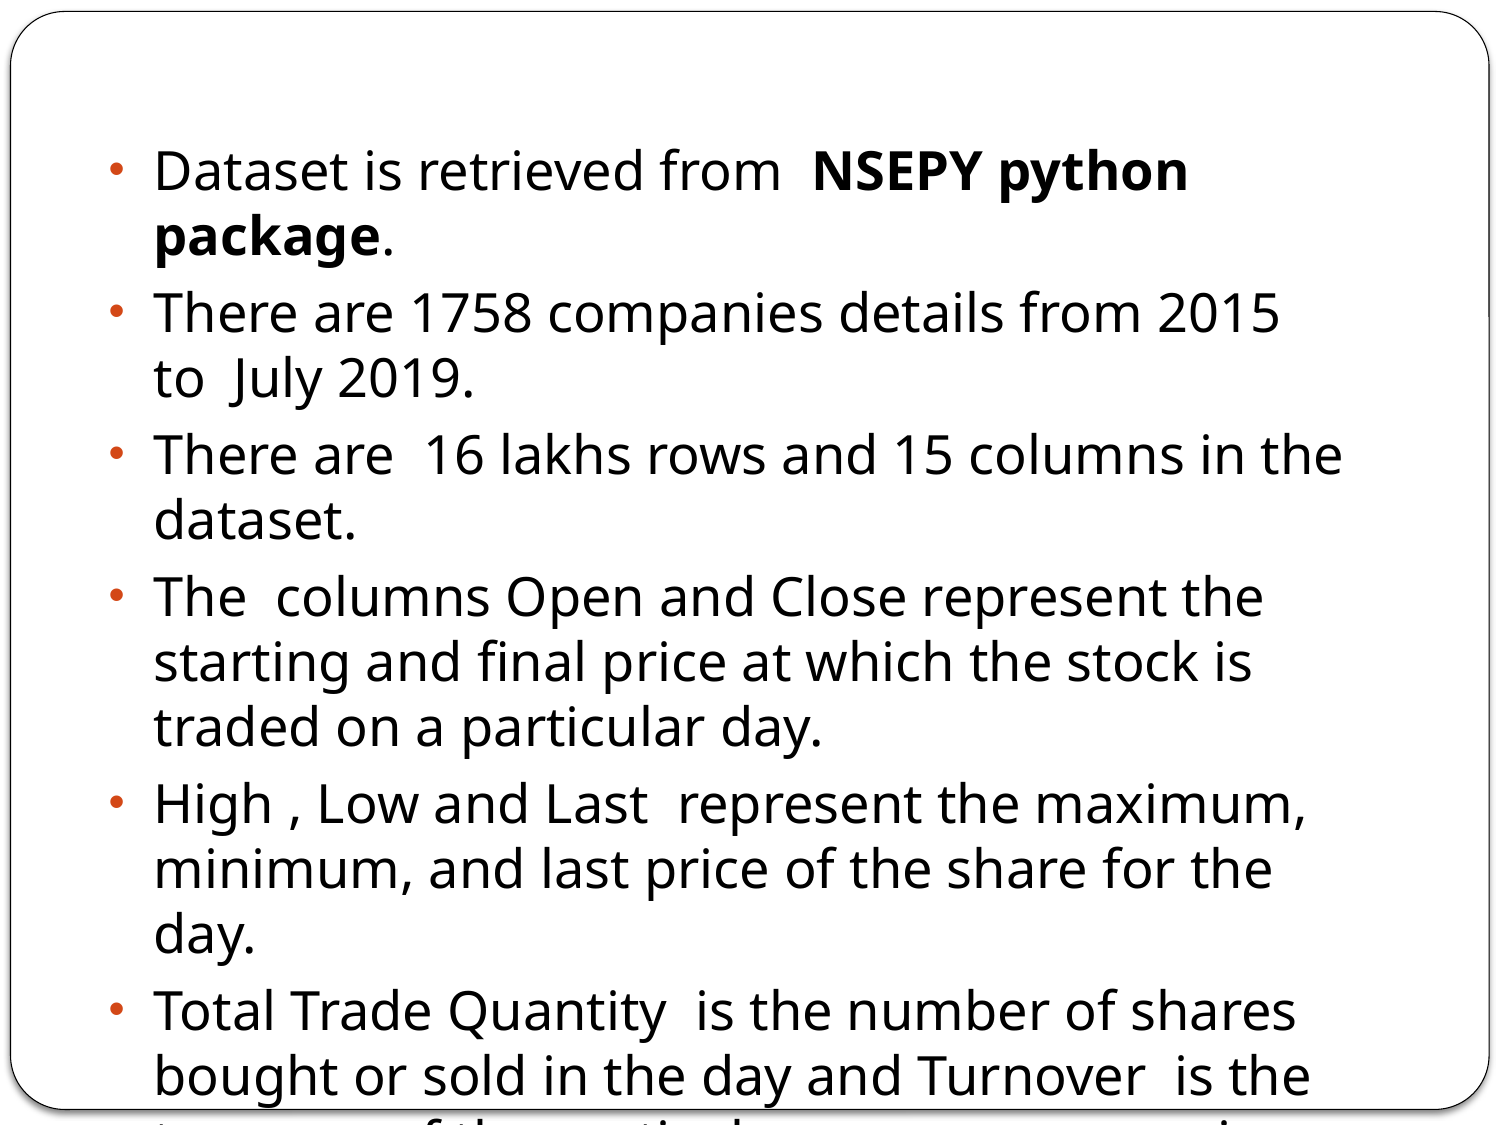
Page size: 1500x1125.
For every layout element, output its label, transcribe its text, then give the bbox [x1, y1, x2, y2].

list Dataset is retrieved from NSEPY python package. There are 1758 companies details from 2015 to July 2019. There are 16 lakhs rows and 15 columns in the dataset. The columns Open and Close represent the starting and final price at which the stock is traded on a particular day. High , Low and Last represent the maximum, minimum, and last price of the share for the day. Total Trade Quantity is the number of shares bought or sold in the day and Turnover is the turnover of the particular company on a given date. The Close Column is taken as the target column for prediction. [93, 128, 1369, 985]
